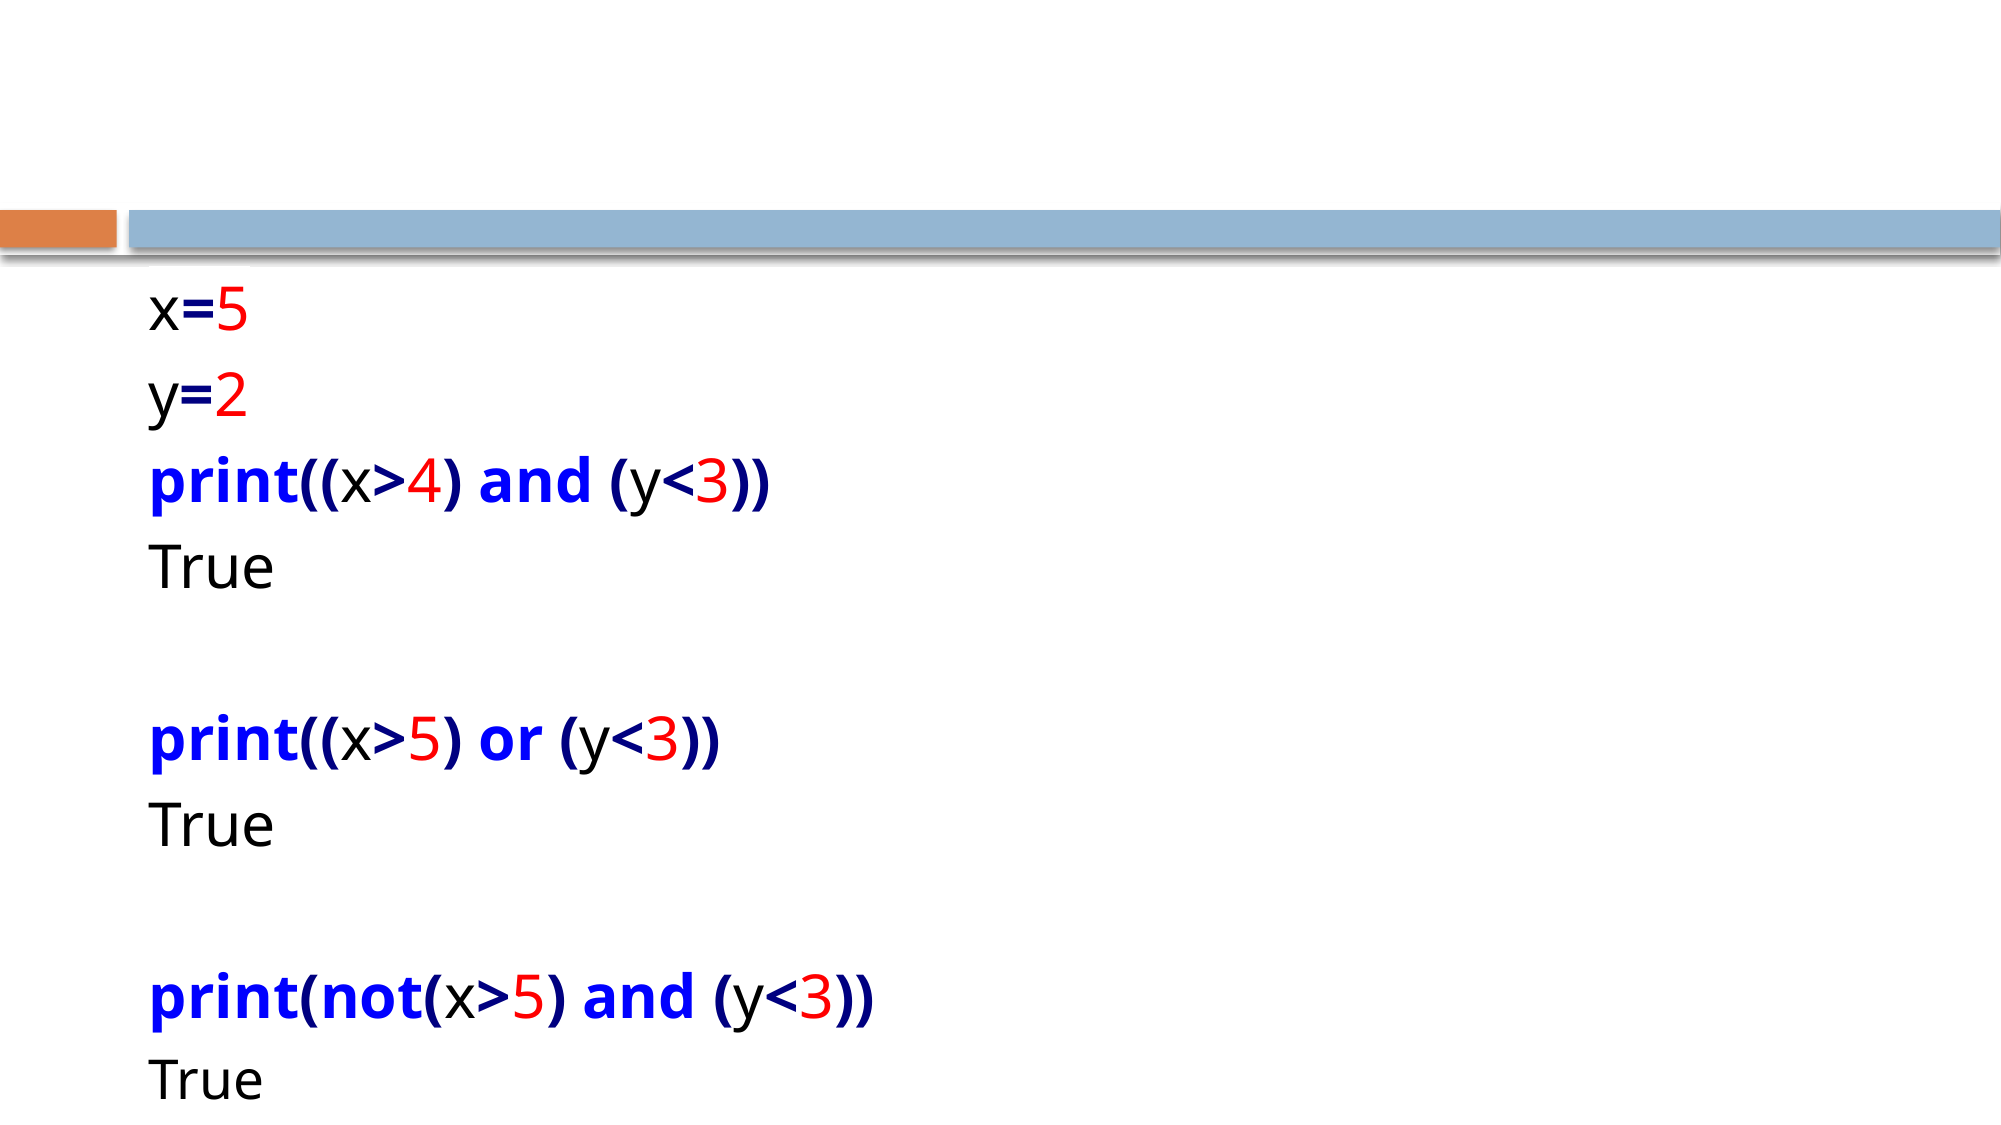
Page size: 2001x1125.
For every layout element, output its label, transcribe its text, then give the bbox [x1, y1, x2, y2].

list x=5 y=2 print((x>4) and (y<3)) True print((x>5) or (y<3)) True print(not(x>5) and (y<3)) True [133, 262, 1918, 1125]
